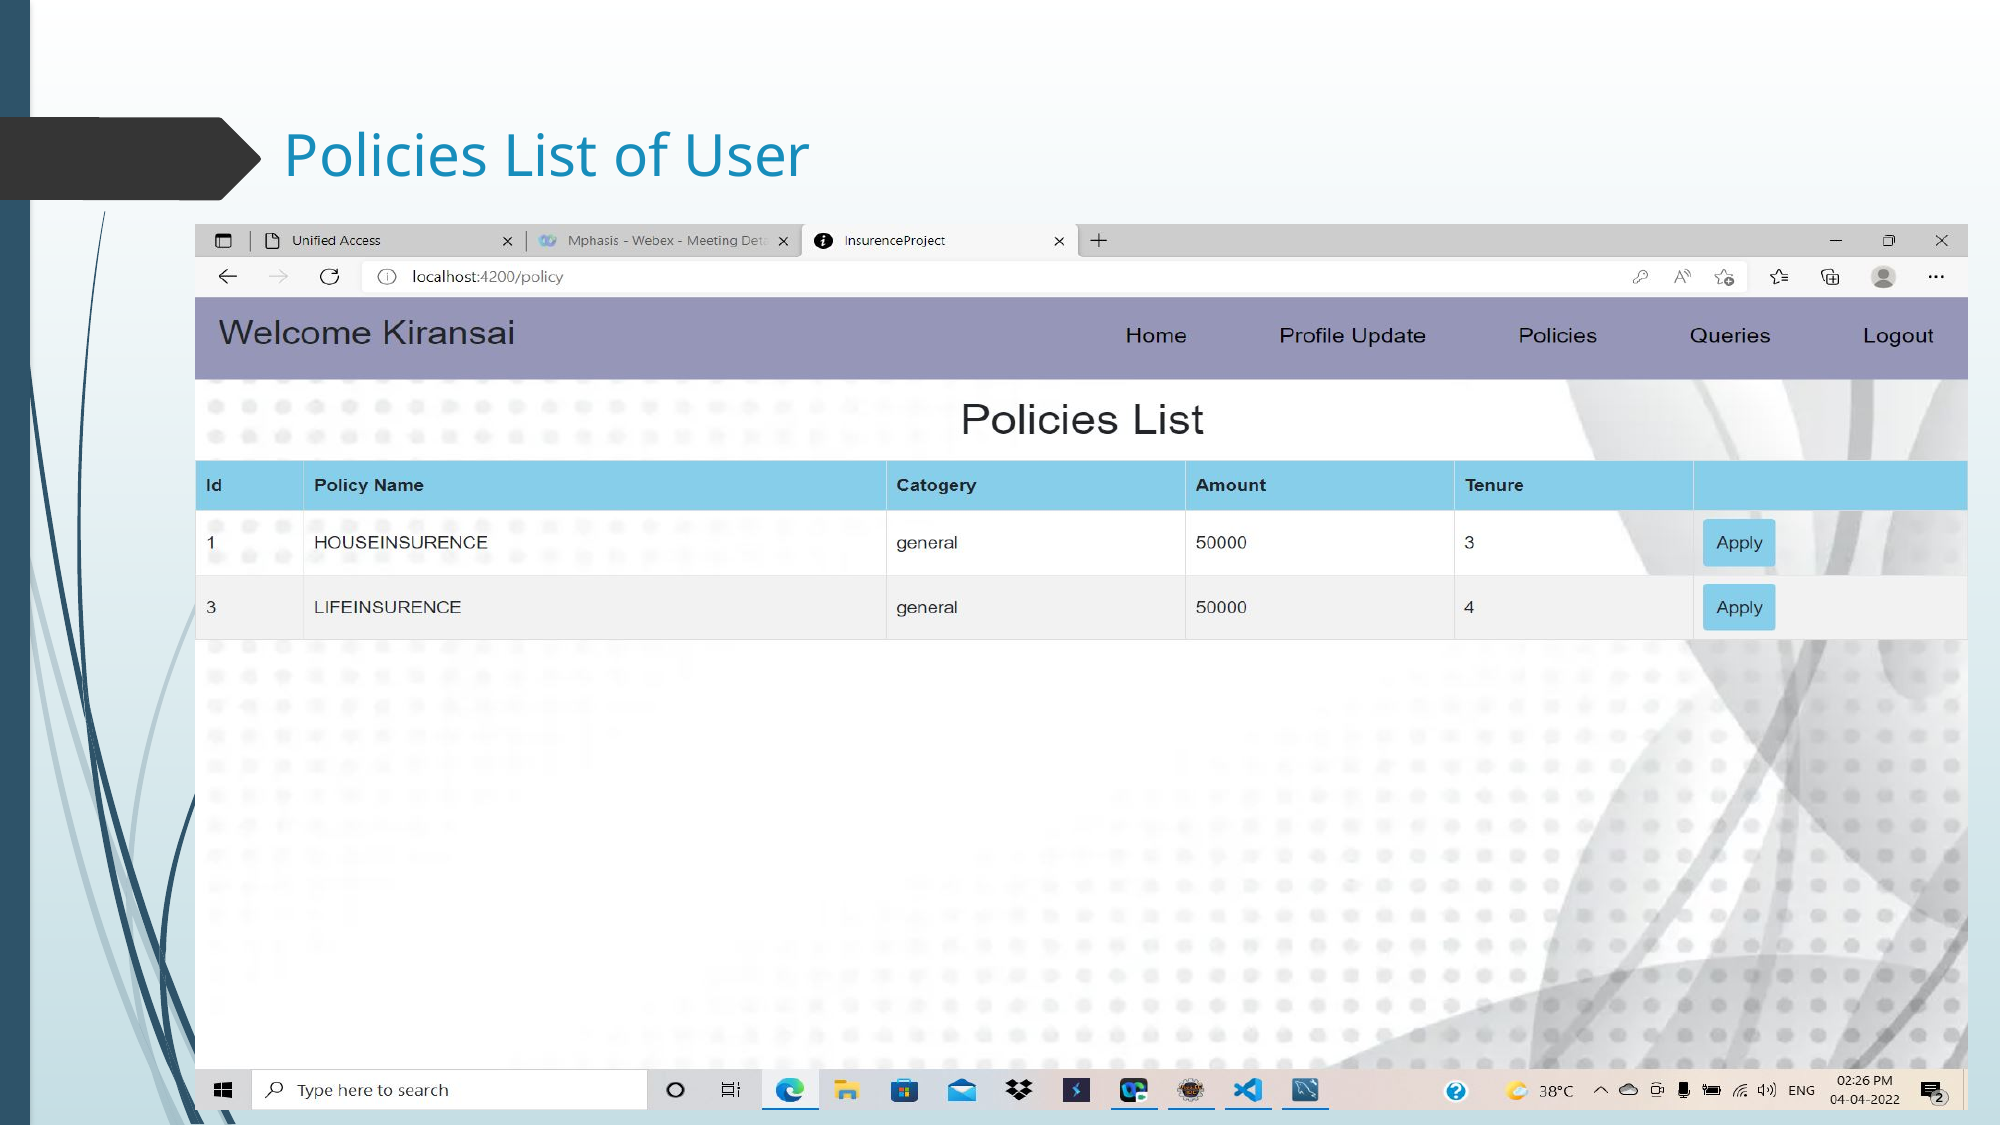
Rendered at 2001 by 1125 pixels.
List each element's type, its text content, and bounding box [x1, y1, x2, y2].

title Policies List of User [269, 110, 1731, 223]
picture [194, 223, 1968, 1110]
